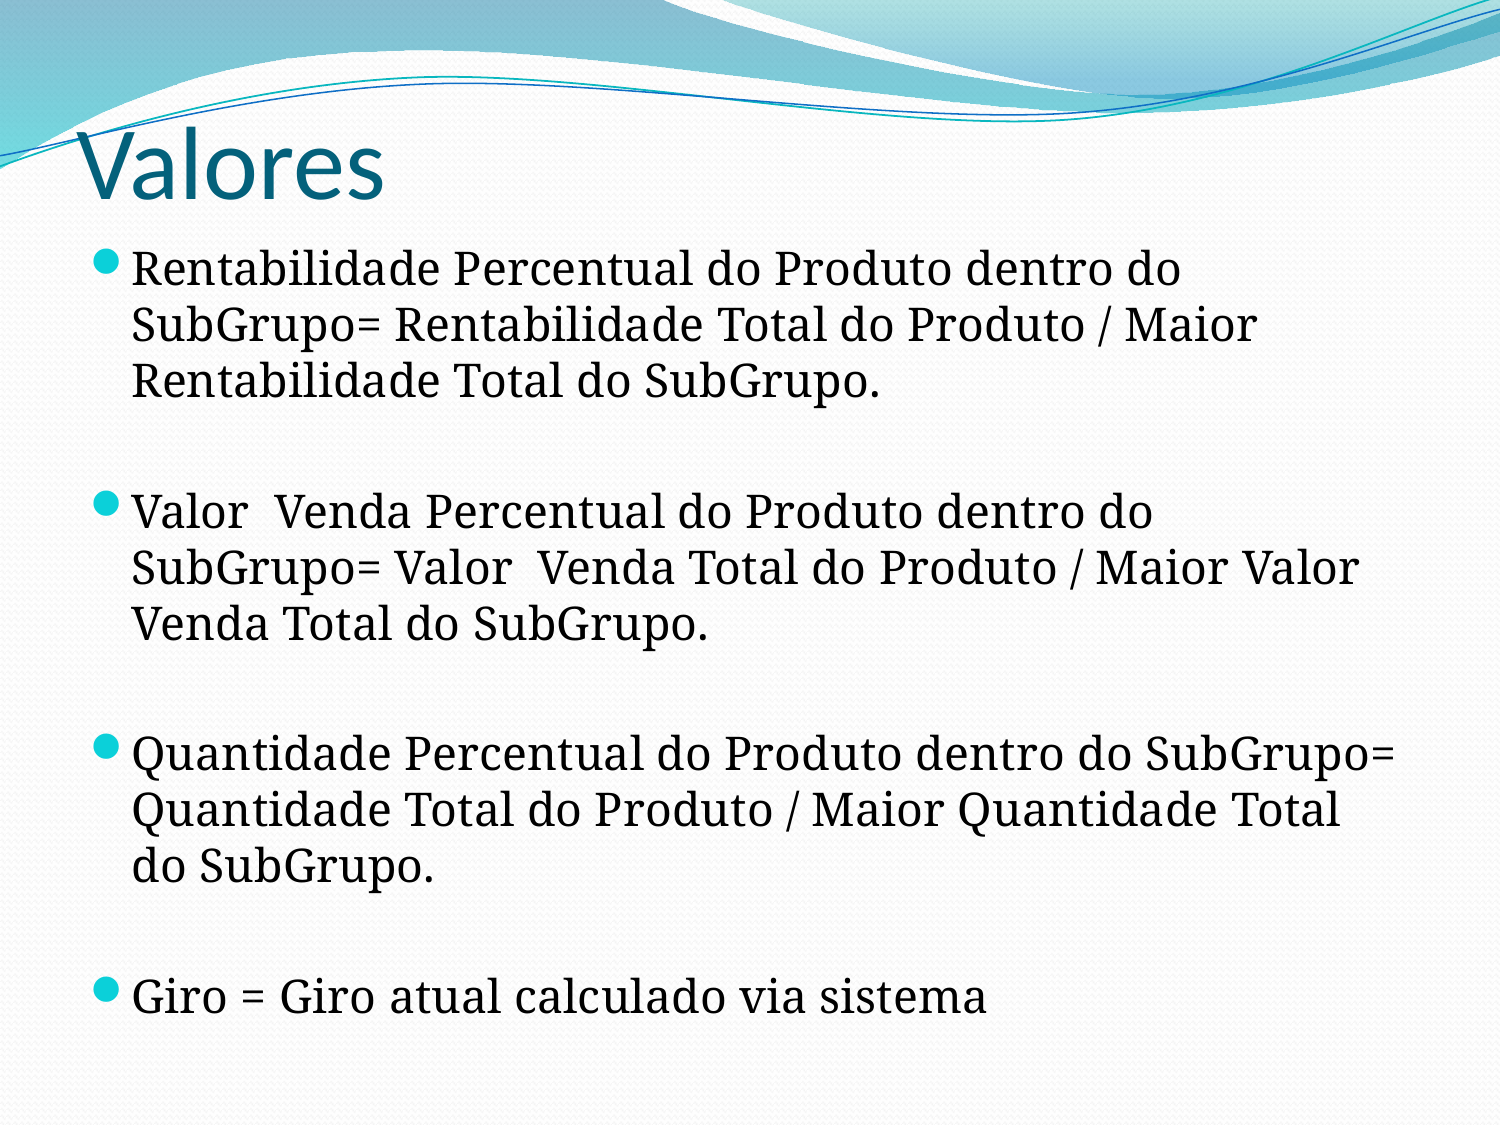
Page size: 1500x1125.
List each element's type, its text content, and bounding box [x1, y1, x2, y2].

title Valores [76, 78, 1427, 221]
list Rentabilidade Percentual do Produto dentro do SubGrupo= Rentabilidade Total do Produto / Maior Rentabilidade Total do SubGrupo. Valor Venda Percentual do Produto dentro do SubGrupo= Valor Venda Total do Produto / Maior Valor Venda Total do SubGrupo. Quantidade Percentual do Produto dentro do SubGrupo= Quantidade Total do Produto / Maior Quantidade Total do SubGrupo. Giro = Giro atual calculado via sistema [75, 231, 1425, 1038]
